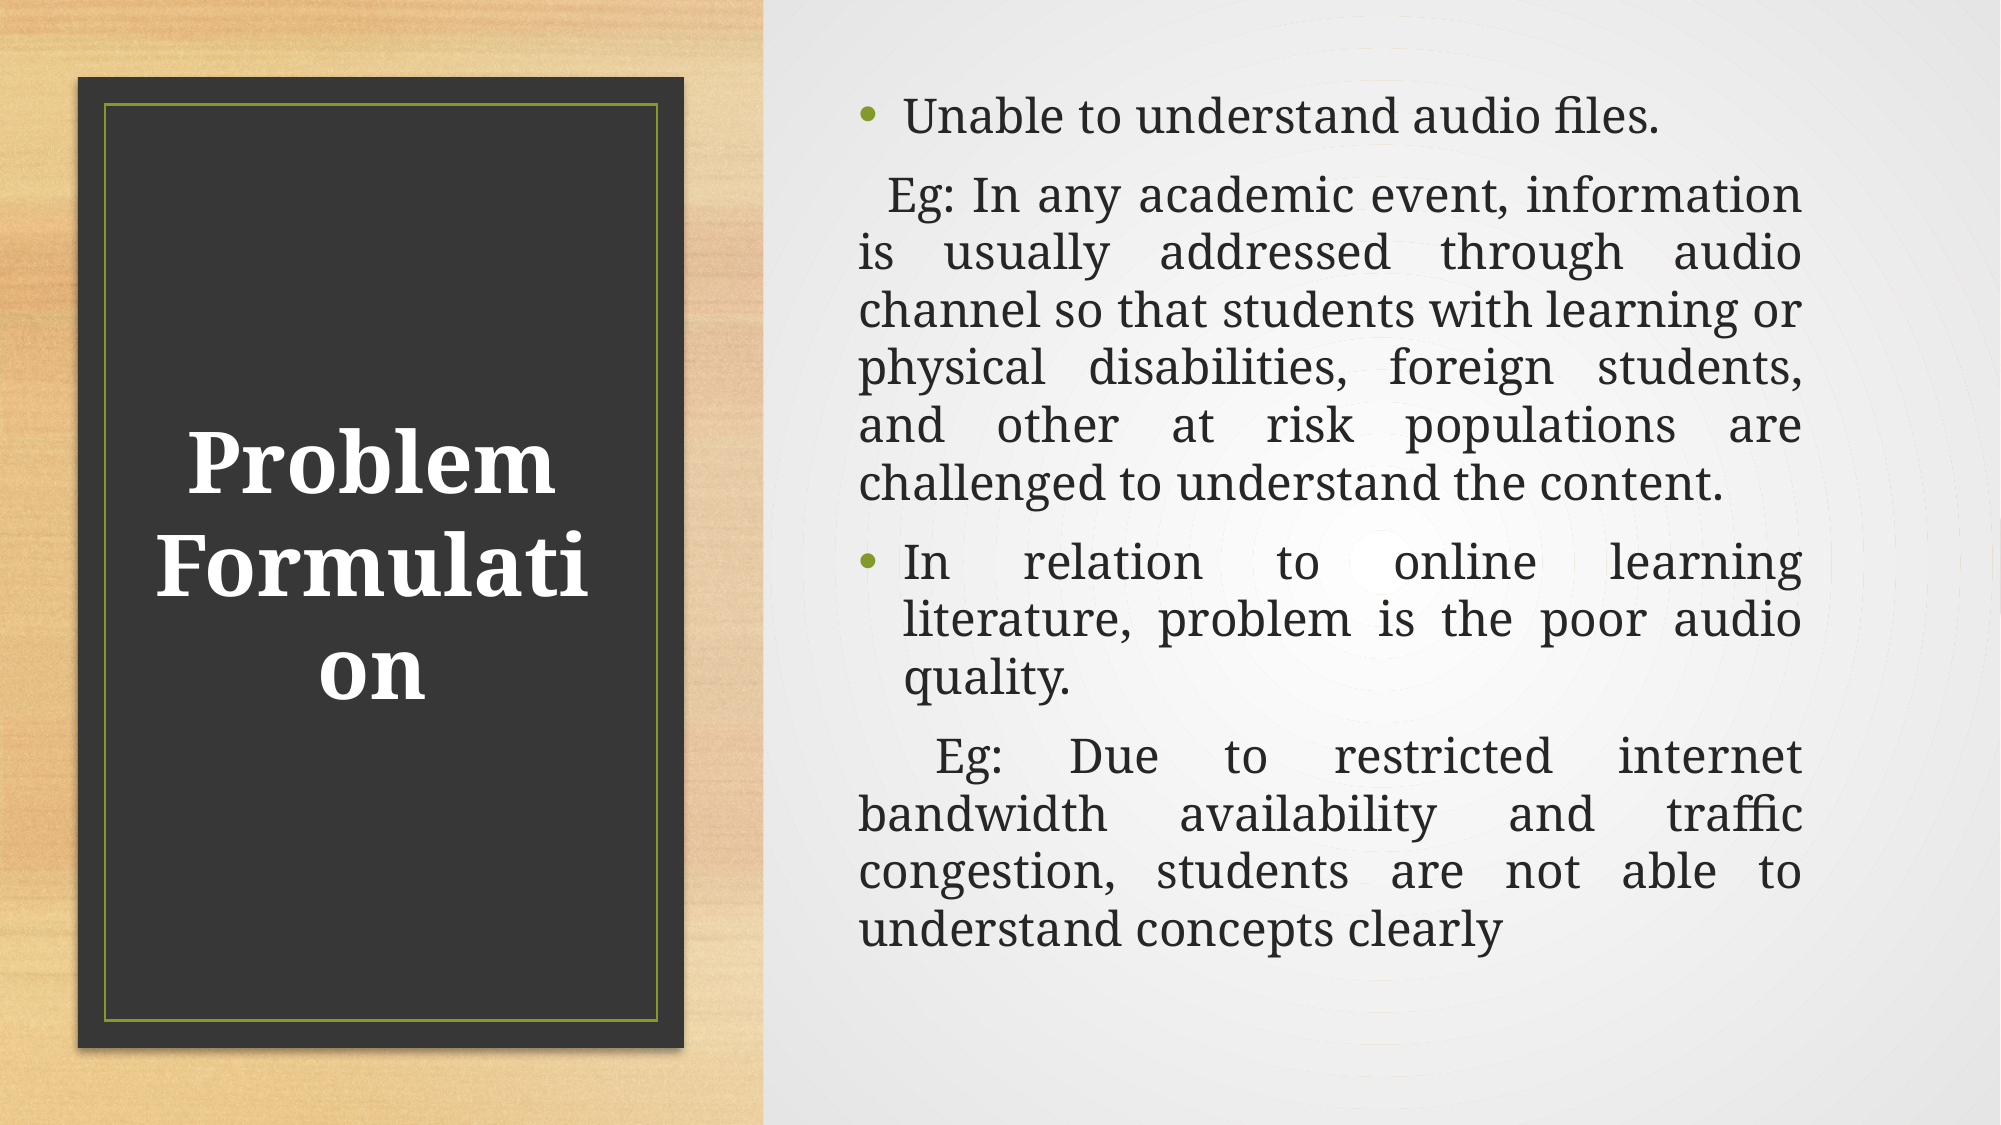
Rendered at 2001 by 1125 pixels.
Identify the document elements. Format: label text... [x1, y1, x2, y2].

text_box [762, 0, 2000, 1125]
text_box [77, 76, 685, 1049]
text_box [0, 0, 762, 1125]
title Problem Formulation [122, 156, 623, 968]
list Unable to understand audio files. Eg: In any academic event, information is usually addressed through audio channel so that students with learning or physical disabilities, foreign students, and other at risk populations are challenged to understand the content. In relation to online learning literature, problem is the poor audio quality. Eg: Due to restricted internet bandwidth availability and traffic congestion, students are not able to understand concepts clearly [843, 77, 1820, 964]
text_box [104, 103, 658, 1021]
